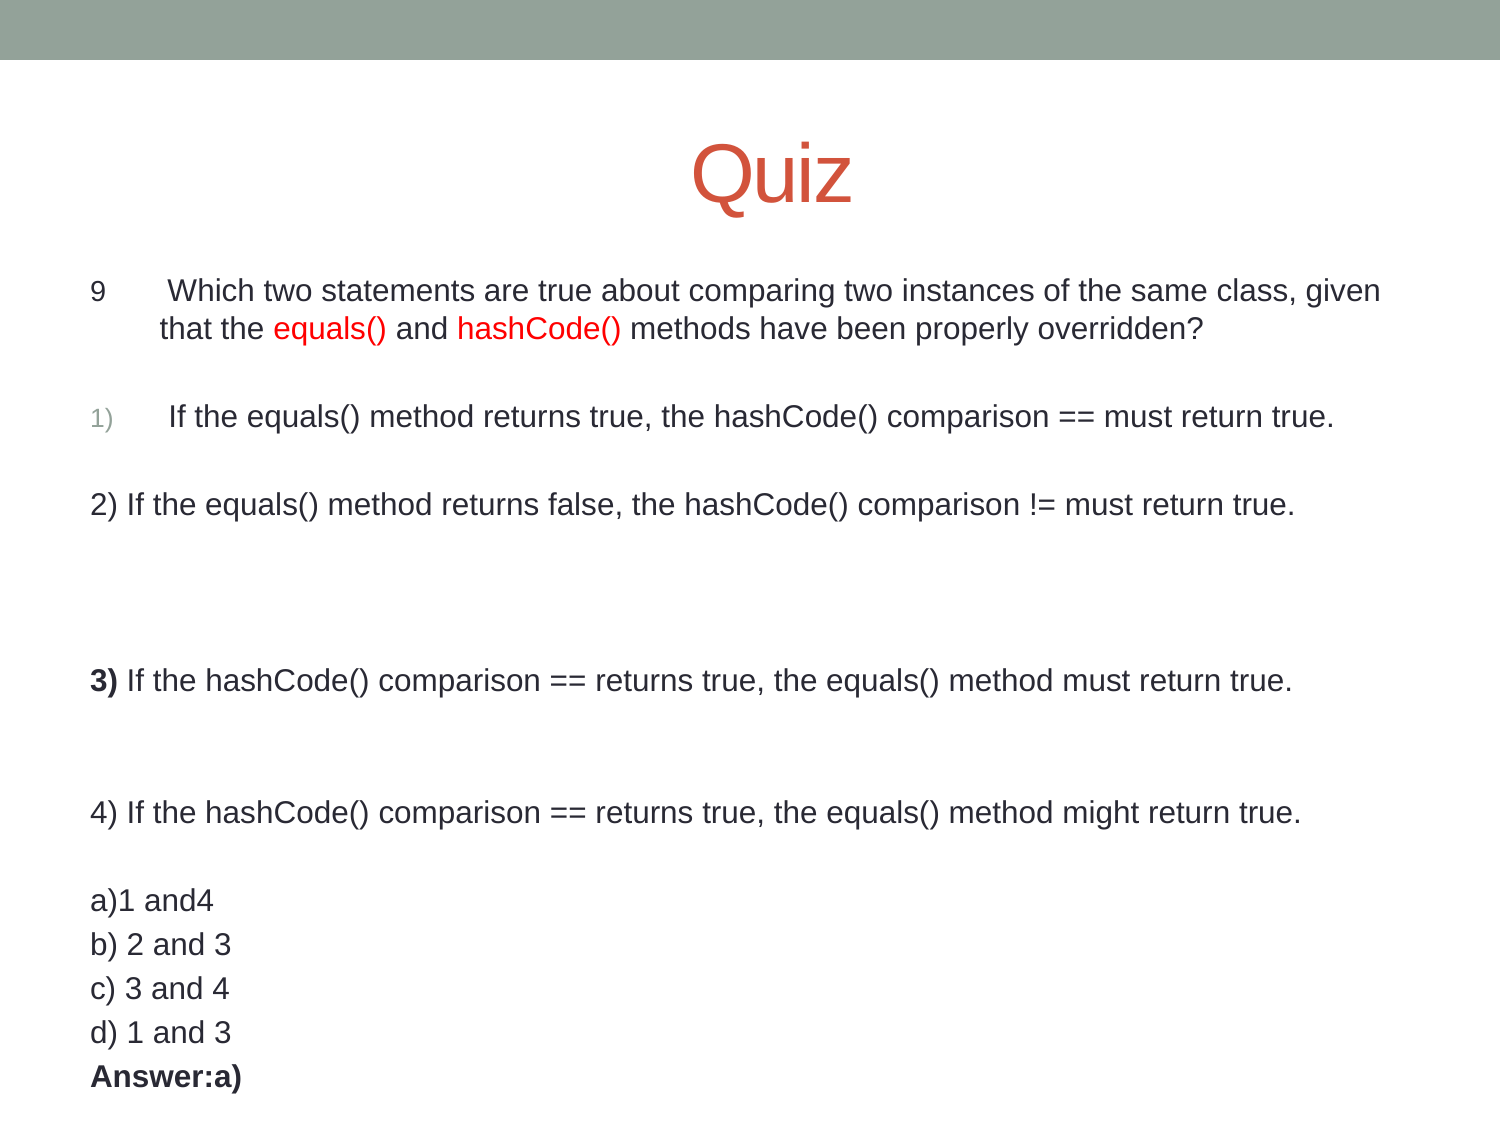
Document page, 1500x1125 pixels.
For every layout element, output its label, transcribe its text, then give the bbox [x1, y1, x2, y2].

title Quiz [75, 87, 1425, 250]
list 9 Which two statements are true about comparing two instances of the same class, given that the equals() and hashCode() methods have been properly overridden? If the equals() method returns true, the hashCode() comparison == must return true. 2) If the equals() method returns false, the hashCode() comparison != must return true. 3) If the hashCode() comparison == returns true, the equals() method must return true. 4) If the hashCode() comparison == returns true, the equals() method might return true. a)1 and4 b) 2 and 3 c) 3 and 4 d) 1 and 3 Answer:a) [75, 262, 1425, 1125]
